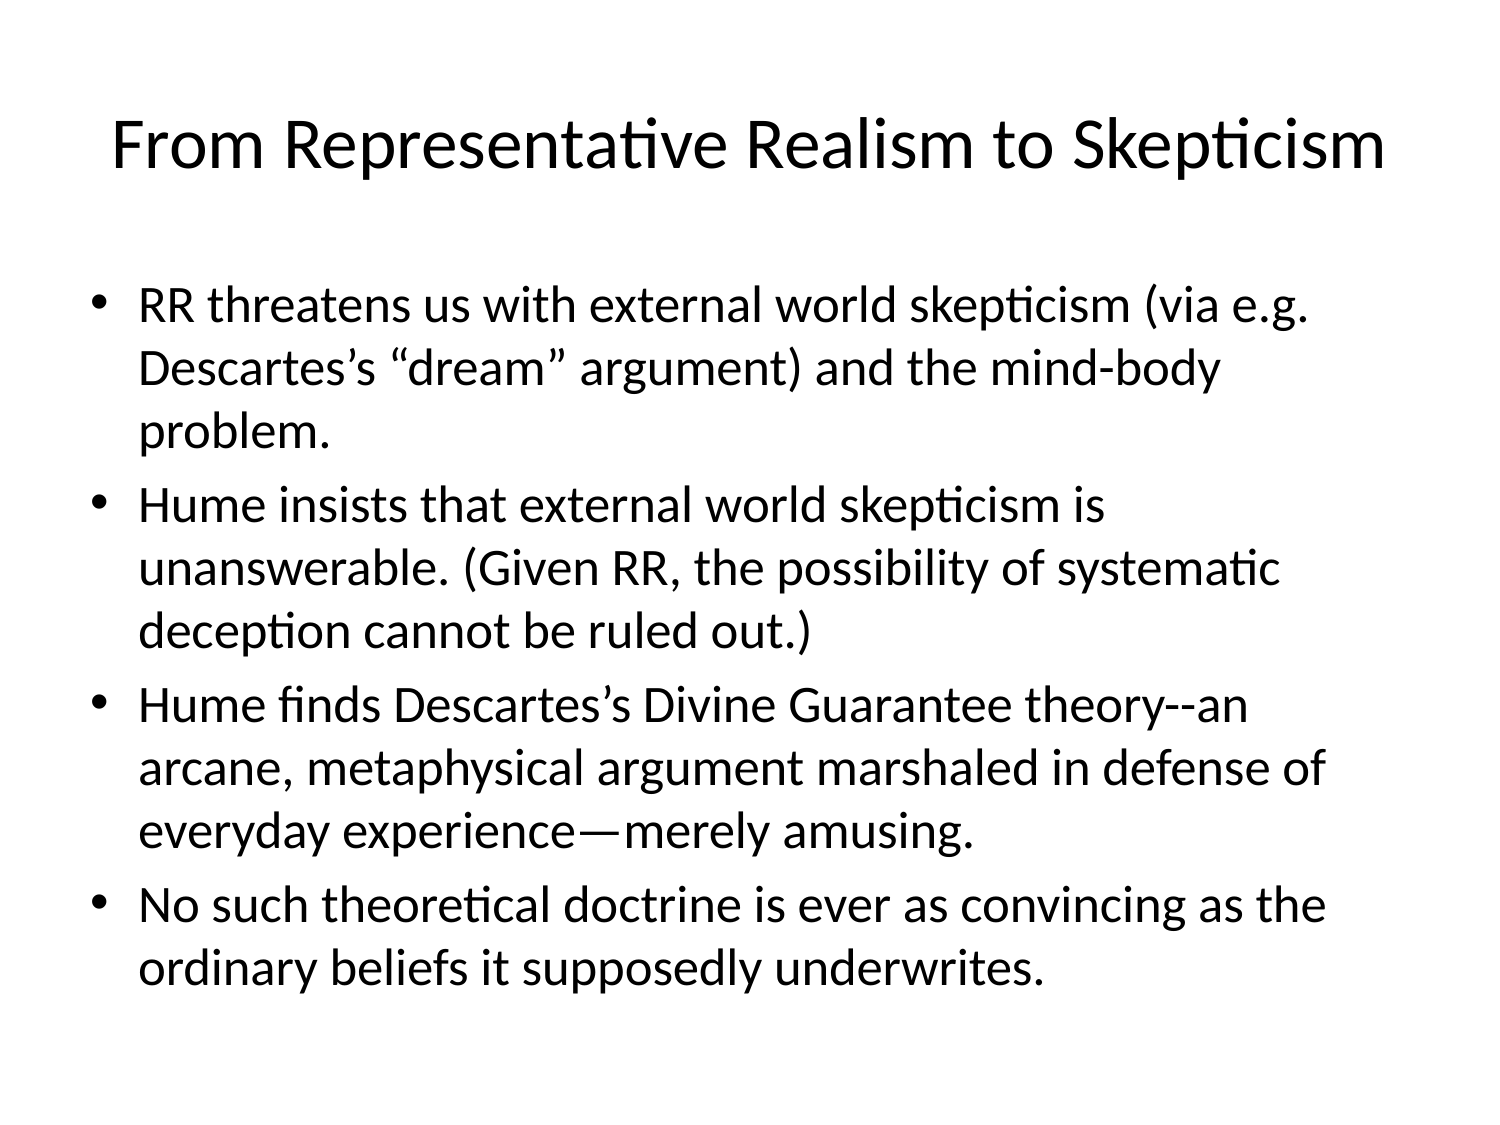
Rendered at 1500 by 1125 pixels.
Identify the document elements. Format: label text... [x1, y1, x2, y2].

list RR threatens us with external world skepticism (via e.g. Descartes’s “dream” argument) and the mind-body problem. Hume insists that external world skepticism is unanswerable. (Given RR, the possibility of systematic deception cannot be ruled out.) Hume finds Descartes’s Divine Guarantee theory--an arcane, metaphysical argument marshaled in defense of everyday experience—merely amusing. No such theoretical doctrine is ever as convincing as the ordinary beliefs it supposedly underwrites. [75, 262, 1425, 1005]
title From Representative Realism to Skepticism [75, 45, 1425, 233]
